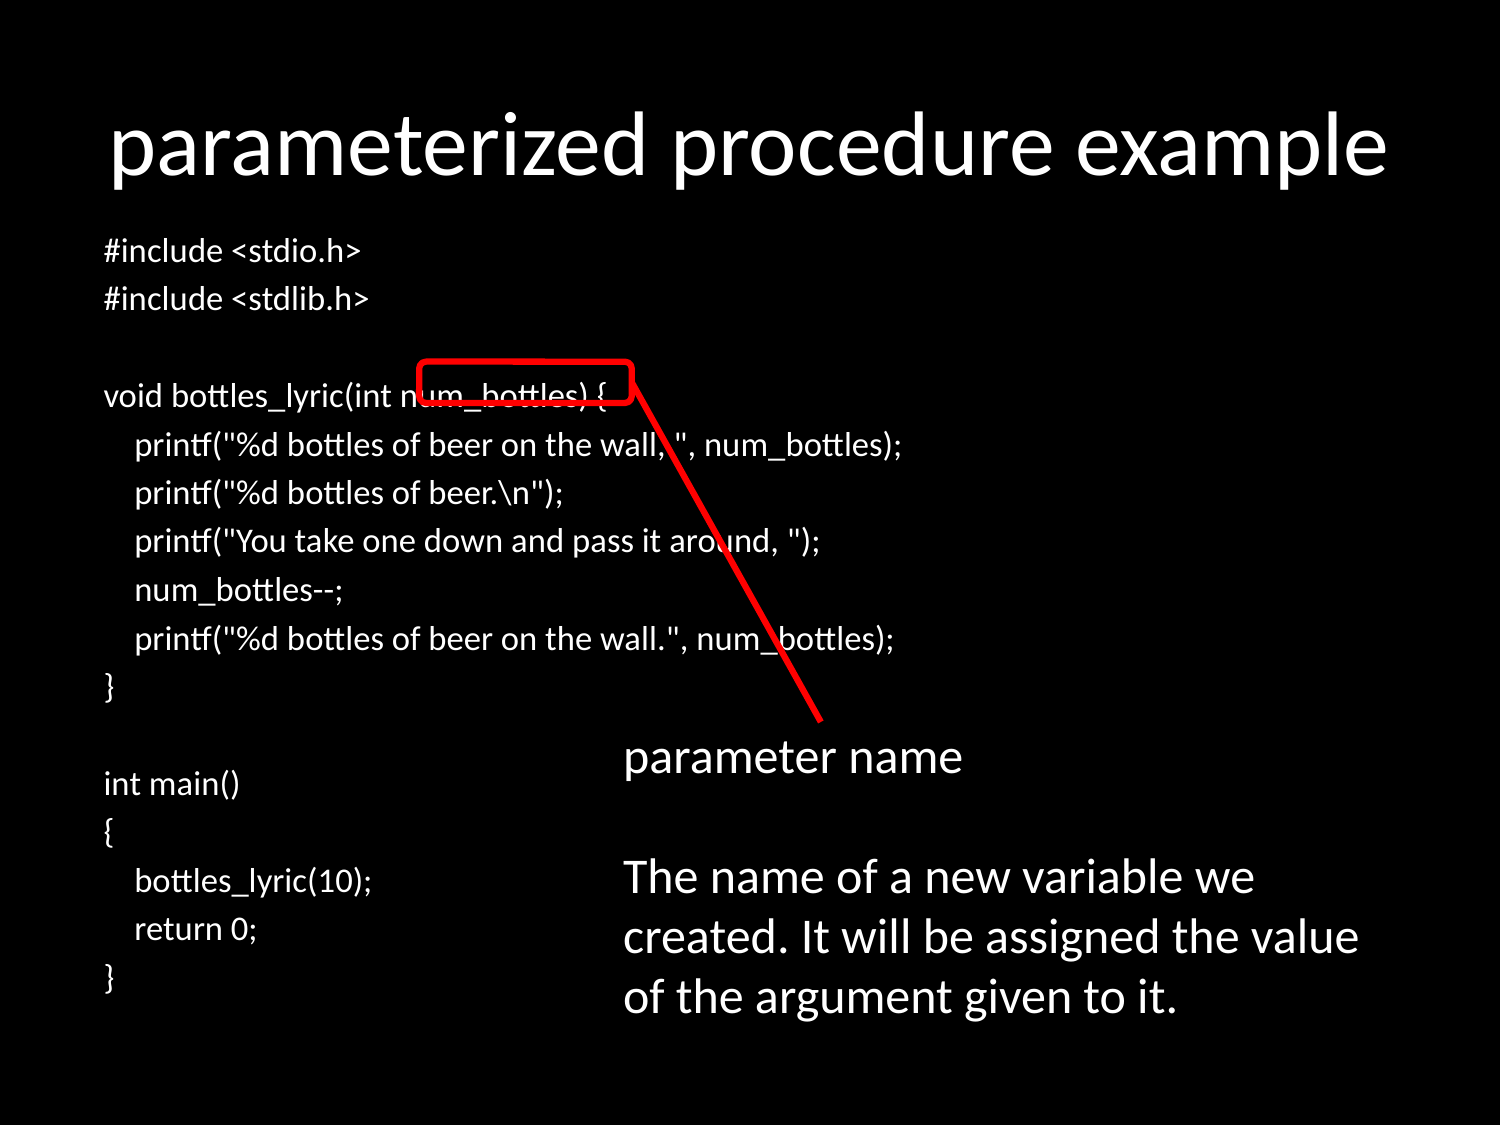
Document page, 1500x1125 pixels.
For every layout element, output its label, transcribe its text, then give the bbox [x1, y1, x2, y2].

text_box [631, 382, 822, 723]
text_box [417, 359, 634, 406]
text_box #include <stdio.h> #include <stdlib.h> void bottles_lyric(int num_bottles) { printf("%d bottles of beer on the wall, ", num_bottles); printf("%d bottles of beer.\n"); printf("You take one down and pass it around, "); num_bottles--; printf("%d bottles of beer on the wall.", num_bottles); } int main() { bottles_lyric(10); return 0; } [88, 219, 1439, 1012]
title parameterized procedure example [75, 45, 1425, 233]
text_box parameter name The name of a new variable we created. It will be assigned the value of the argument given to it. [608, 715, 1376, 1031]
